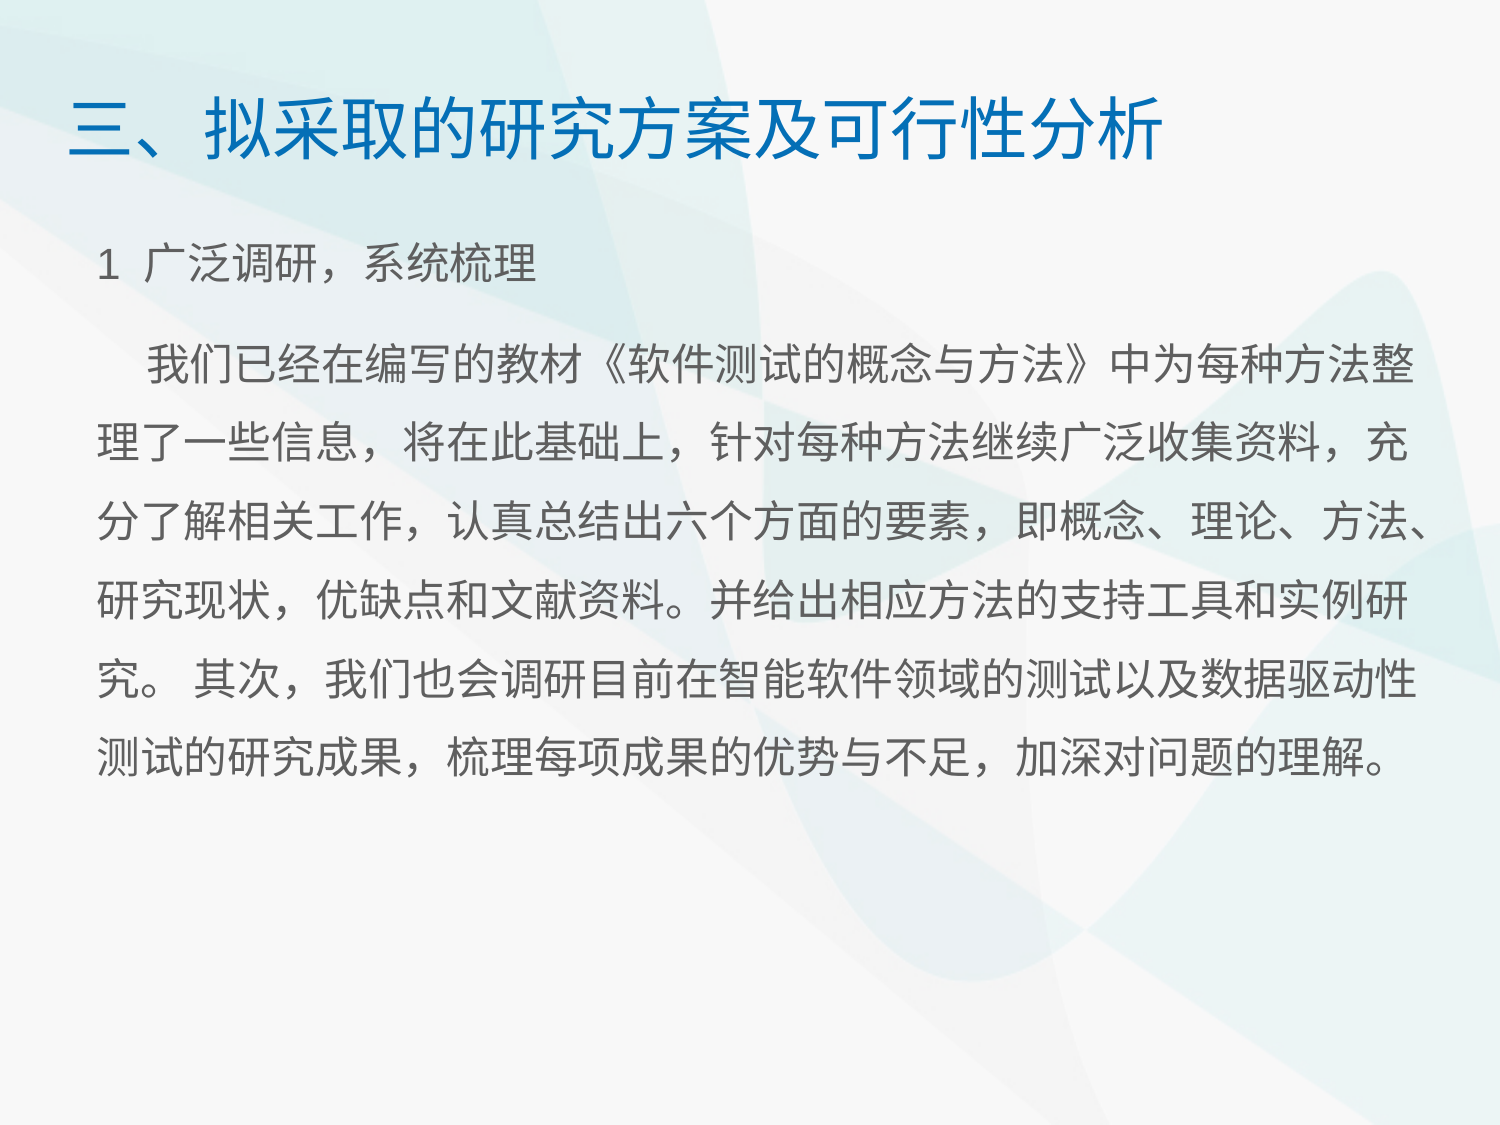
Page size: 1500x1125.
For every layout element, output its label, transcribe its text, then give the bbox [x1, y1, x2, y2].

text_box 三、拟采取的研究方案及可行性分析 [51, 19, 1345, 235]
text_box 1 广泛调研，系统梳理 我们已经在编写的教材《软件测试的概念与方法》中为每种方法整理了一些信息，将在此基础上，针对每种方法继续广泛收集资料，充分了解相关工作，认真总结出六个方面的要素，即概念、理论、方法、研究现状，优缺点和文献资料。并给出相应方法的支持工具和实例研究。 其次，我们也会调研目前在智能软件领域的测试以及数据驱动性测试的研究成果，梳理每项成果的优势与不足，加深对问题的理解。 [81, 234, 1454, 1074]
picture [0, 0, 1500, 1125]
